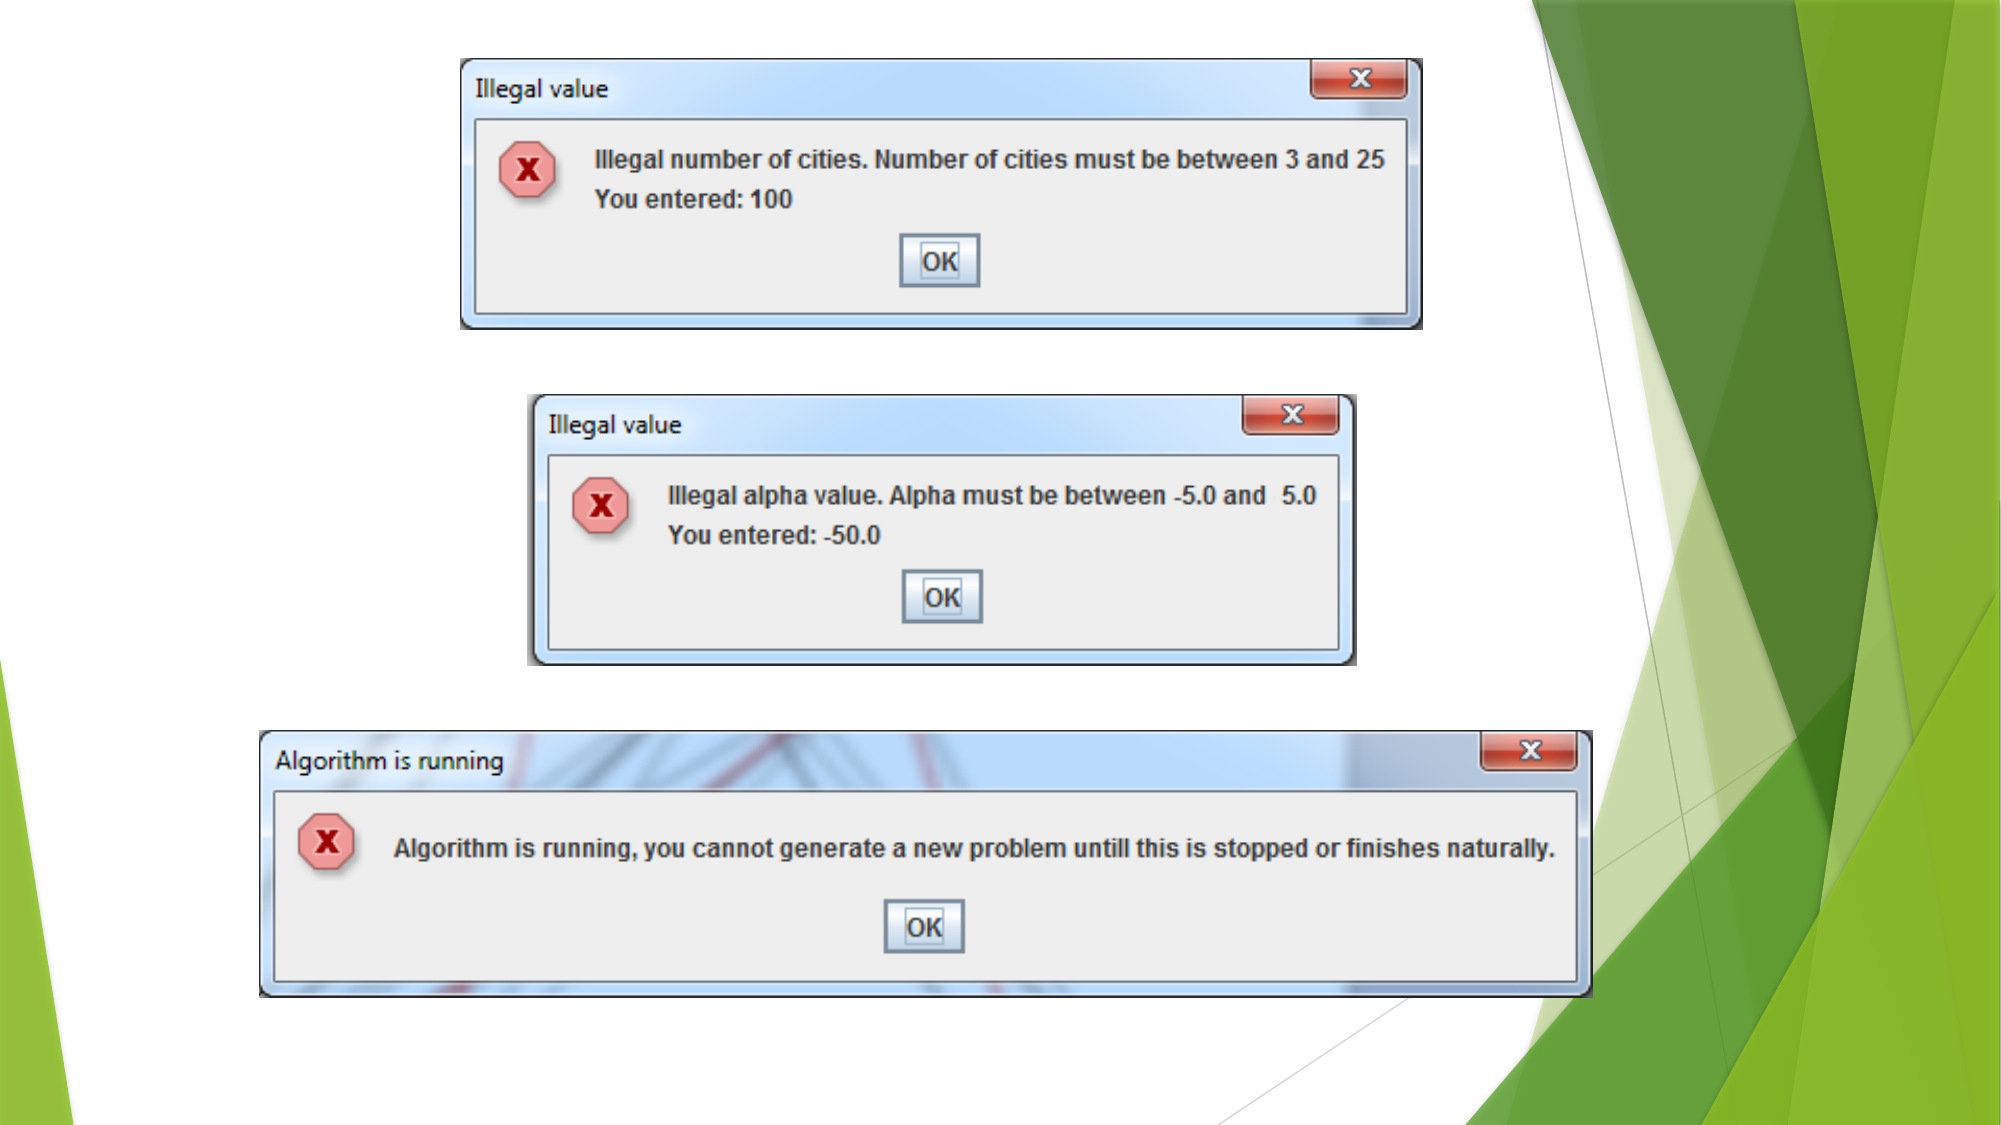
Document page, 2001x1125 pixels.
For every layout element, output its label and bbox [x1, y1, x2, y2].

picture [526, 394, 1357, 667]
picture [258, 730, 1593, 999]
picture [460, 58, 1424, 331]
